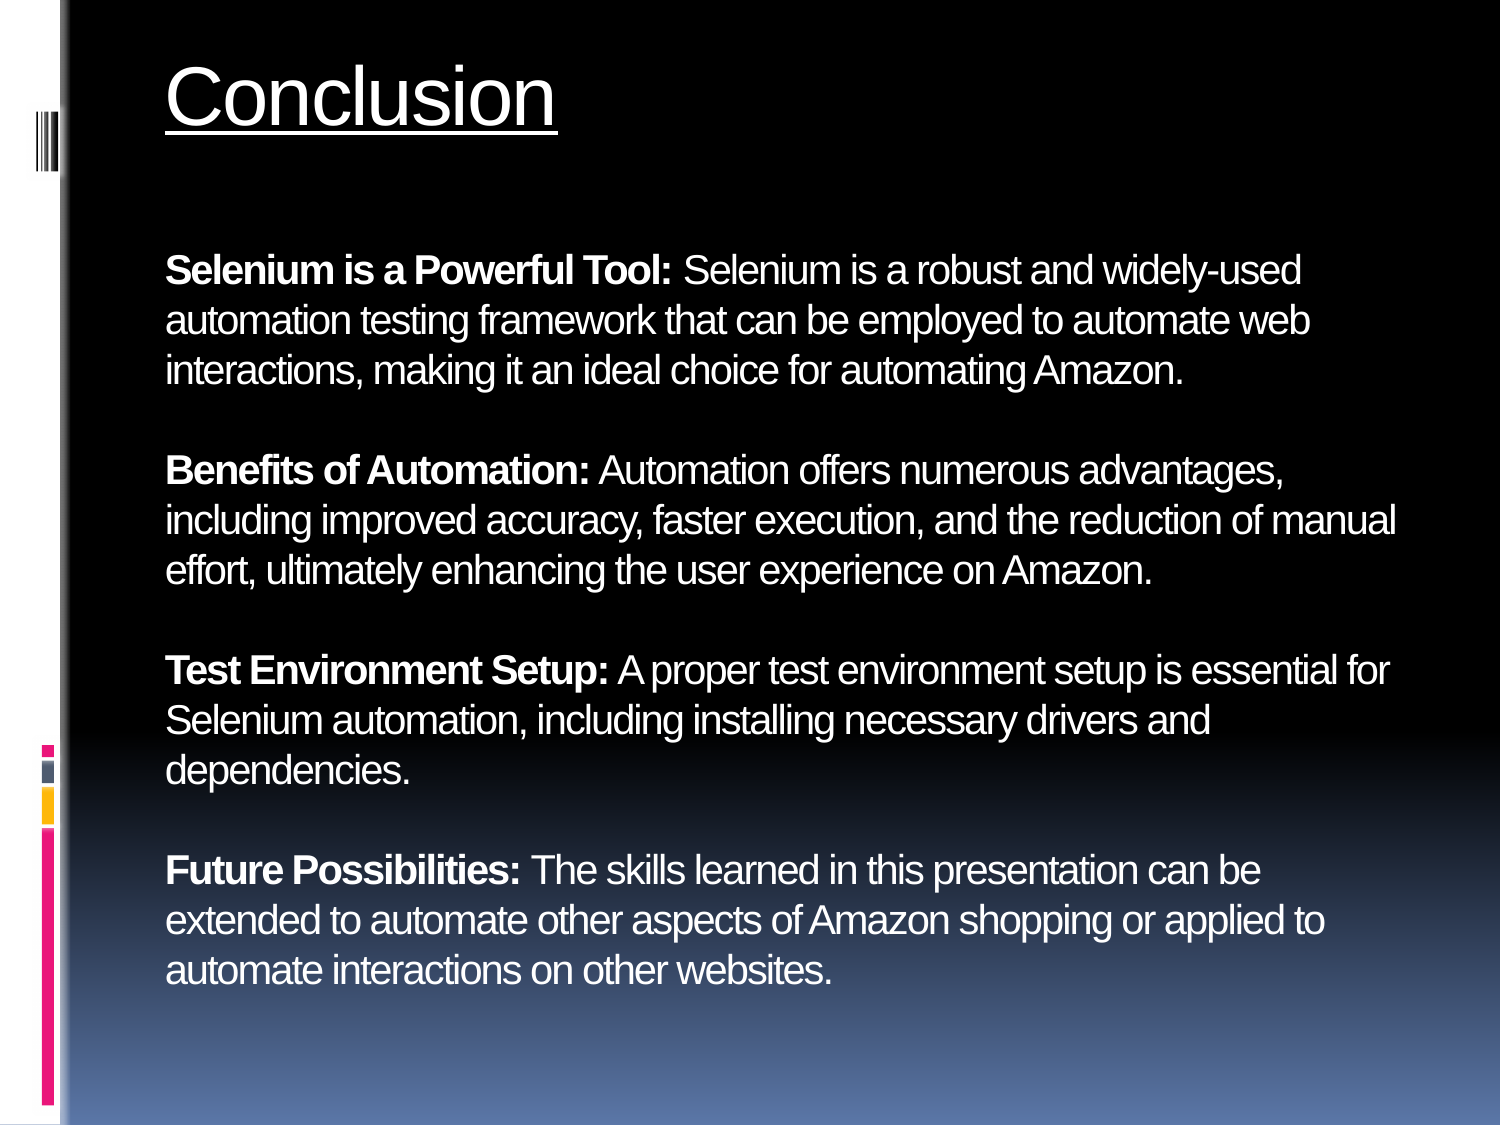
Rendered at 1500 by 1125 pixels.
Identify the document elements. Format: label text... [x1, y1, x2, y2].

title Conclusion Selenium is a Powerful Tool: Selenium is a robust and widely-used automation testing framework that can be employed to automate web interactions, making it an ideal choice for automating Amazon. Benefits of Automation: Automation offers numerous advantages, including improved accuracy, faster execution, and the reduction of manual effort, ultimately enhancing the user experience on Amazon. Test Environment Setup: A proper test environment setup is essential for Selenium automation, including installing necessary drivers and dependencies. Future Possibilities: The skills learned in this presentation can be extended to automate other aspects of Amazon shopping or applied to automate interactions on other websites. [150, 35, 1425, 176]
